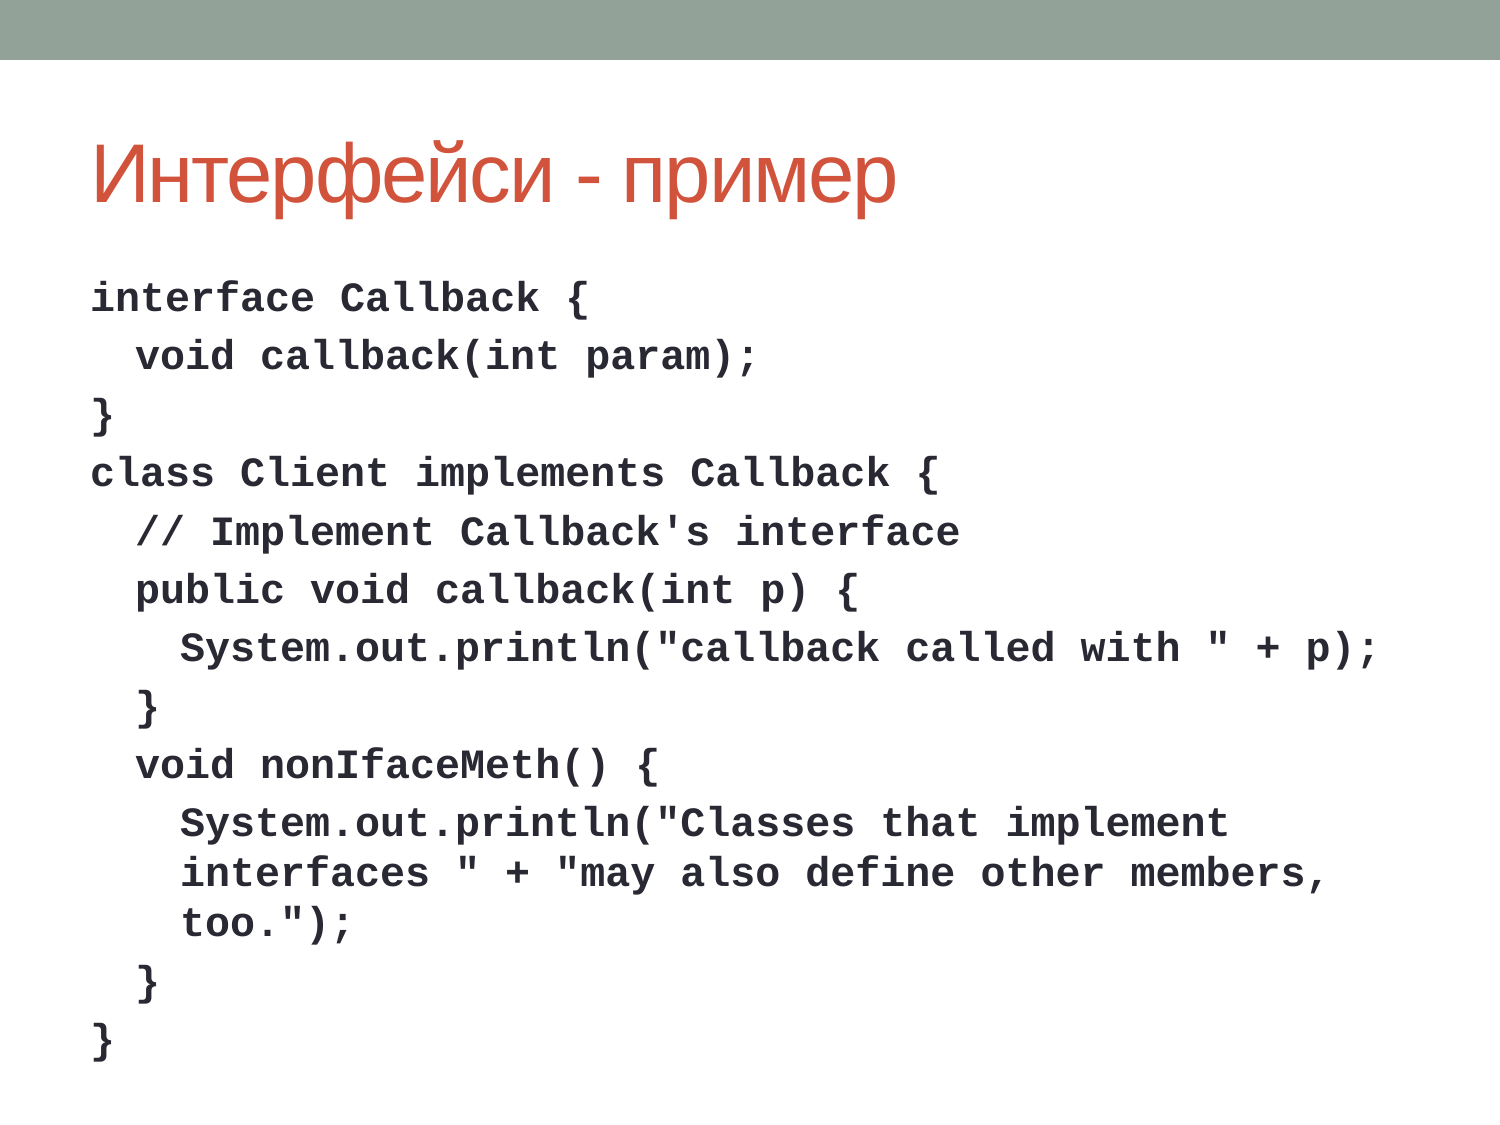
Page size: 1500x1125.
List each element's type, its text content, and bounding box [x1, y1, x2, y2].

list interface Callback { void callback(int param); } class Client implements Callback { // Implement Callback's interface public void callback(int p) { System.out.println("callback called with " + p); } void nonIfaceMeth() { System.out.println("Classes that implement interfaces " + "may also define other members, too."); } } [75, 262, 1483, 1063]
title Интерфейси - пример [75, 87, 1425, 250]
